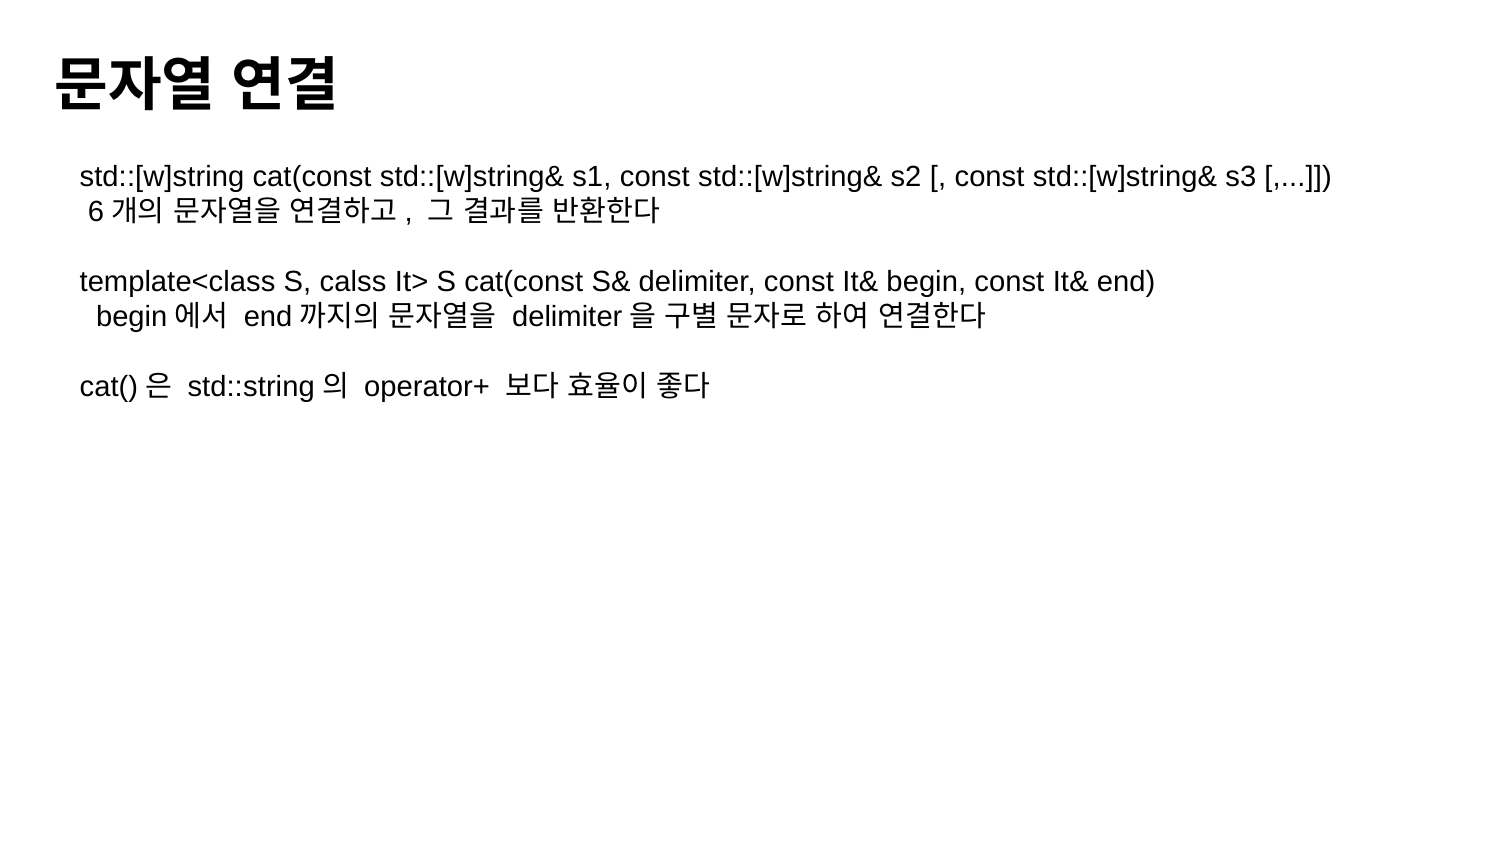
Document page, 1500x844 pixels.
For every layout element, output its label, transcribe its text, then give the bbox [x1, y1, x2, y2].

text_box 문자열 연결 [39, 31, 928, 128]
text_box std::[w]string cat(const std::[w]string& s1, const std::[w]string& s2 [, const std::[w]string& s3 [,...]]) 6개의 문자열을 연결하고, 그 결과를 반환한다 template<class S, calss It> S cat(const S& delimiter, const It& begin, const It& end) begin에서 end까지의 문자열을 delimiter을 구별 문자로 하여 연결한다 cat()은 std::string의 operator+ 보다 효율이 좋다 [64, 150, 1388, 410]
